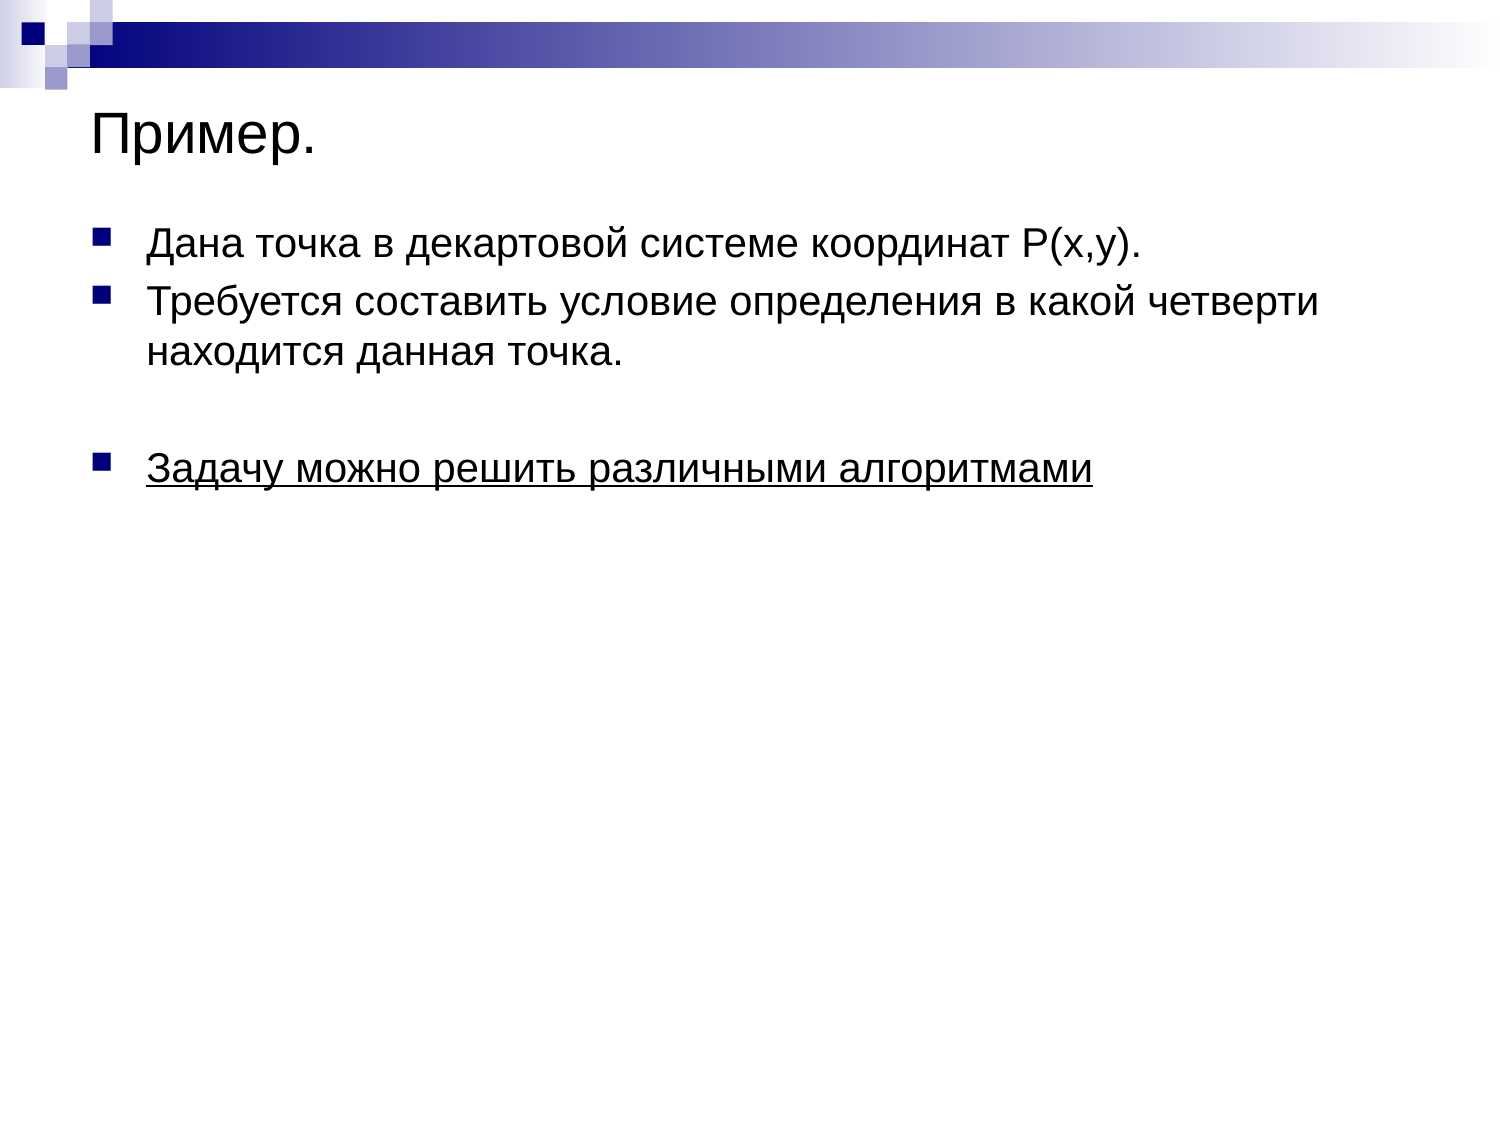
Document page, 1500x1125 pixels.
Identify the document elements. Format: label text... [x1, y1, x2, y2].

list Дана точка в декартовой системе координат P(x,y). Требуется составить условие определения в какой четверти находится данная точка. Задачу можно решить различными алгоритмами [75, 208, 1425, 963]
title Пример. [75, 75, 1425, 185]
